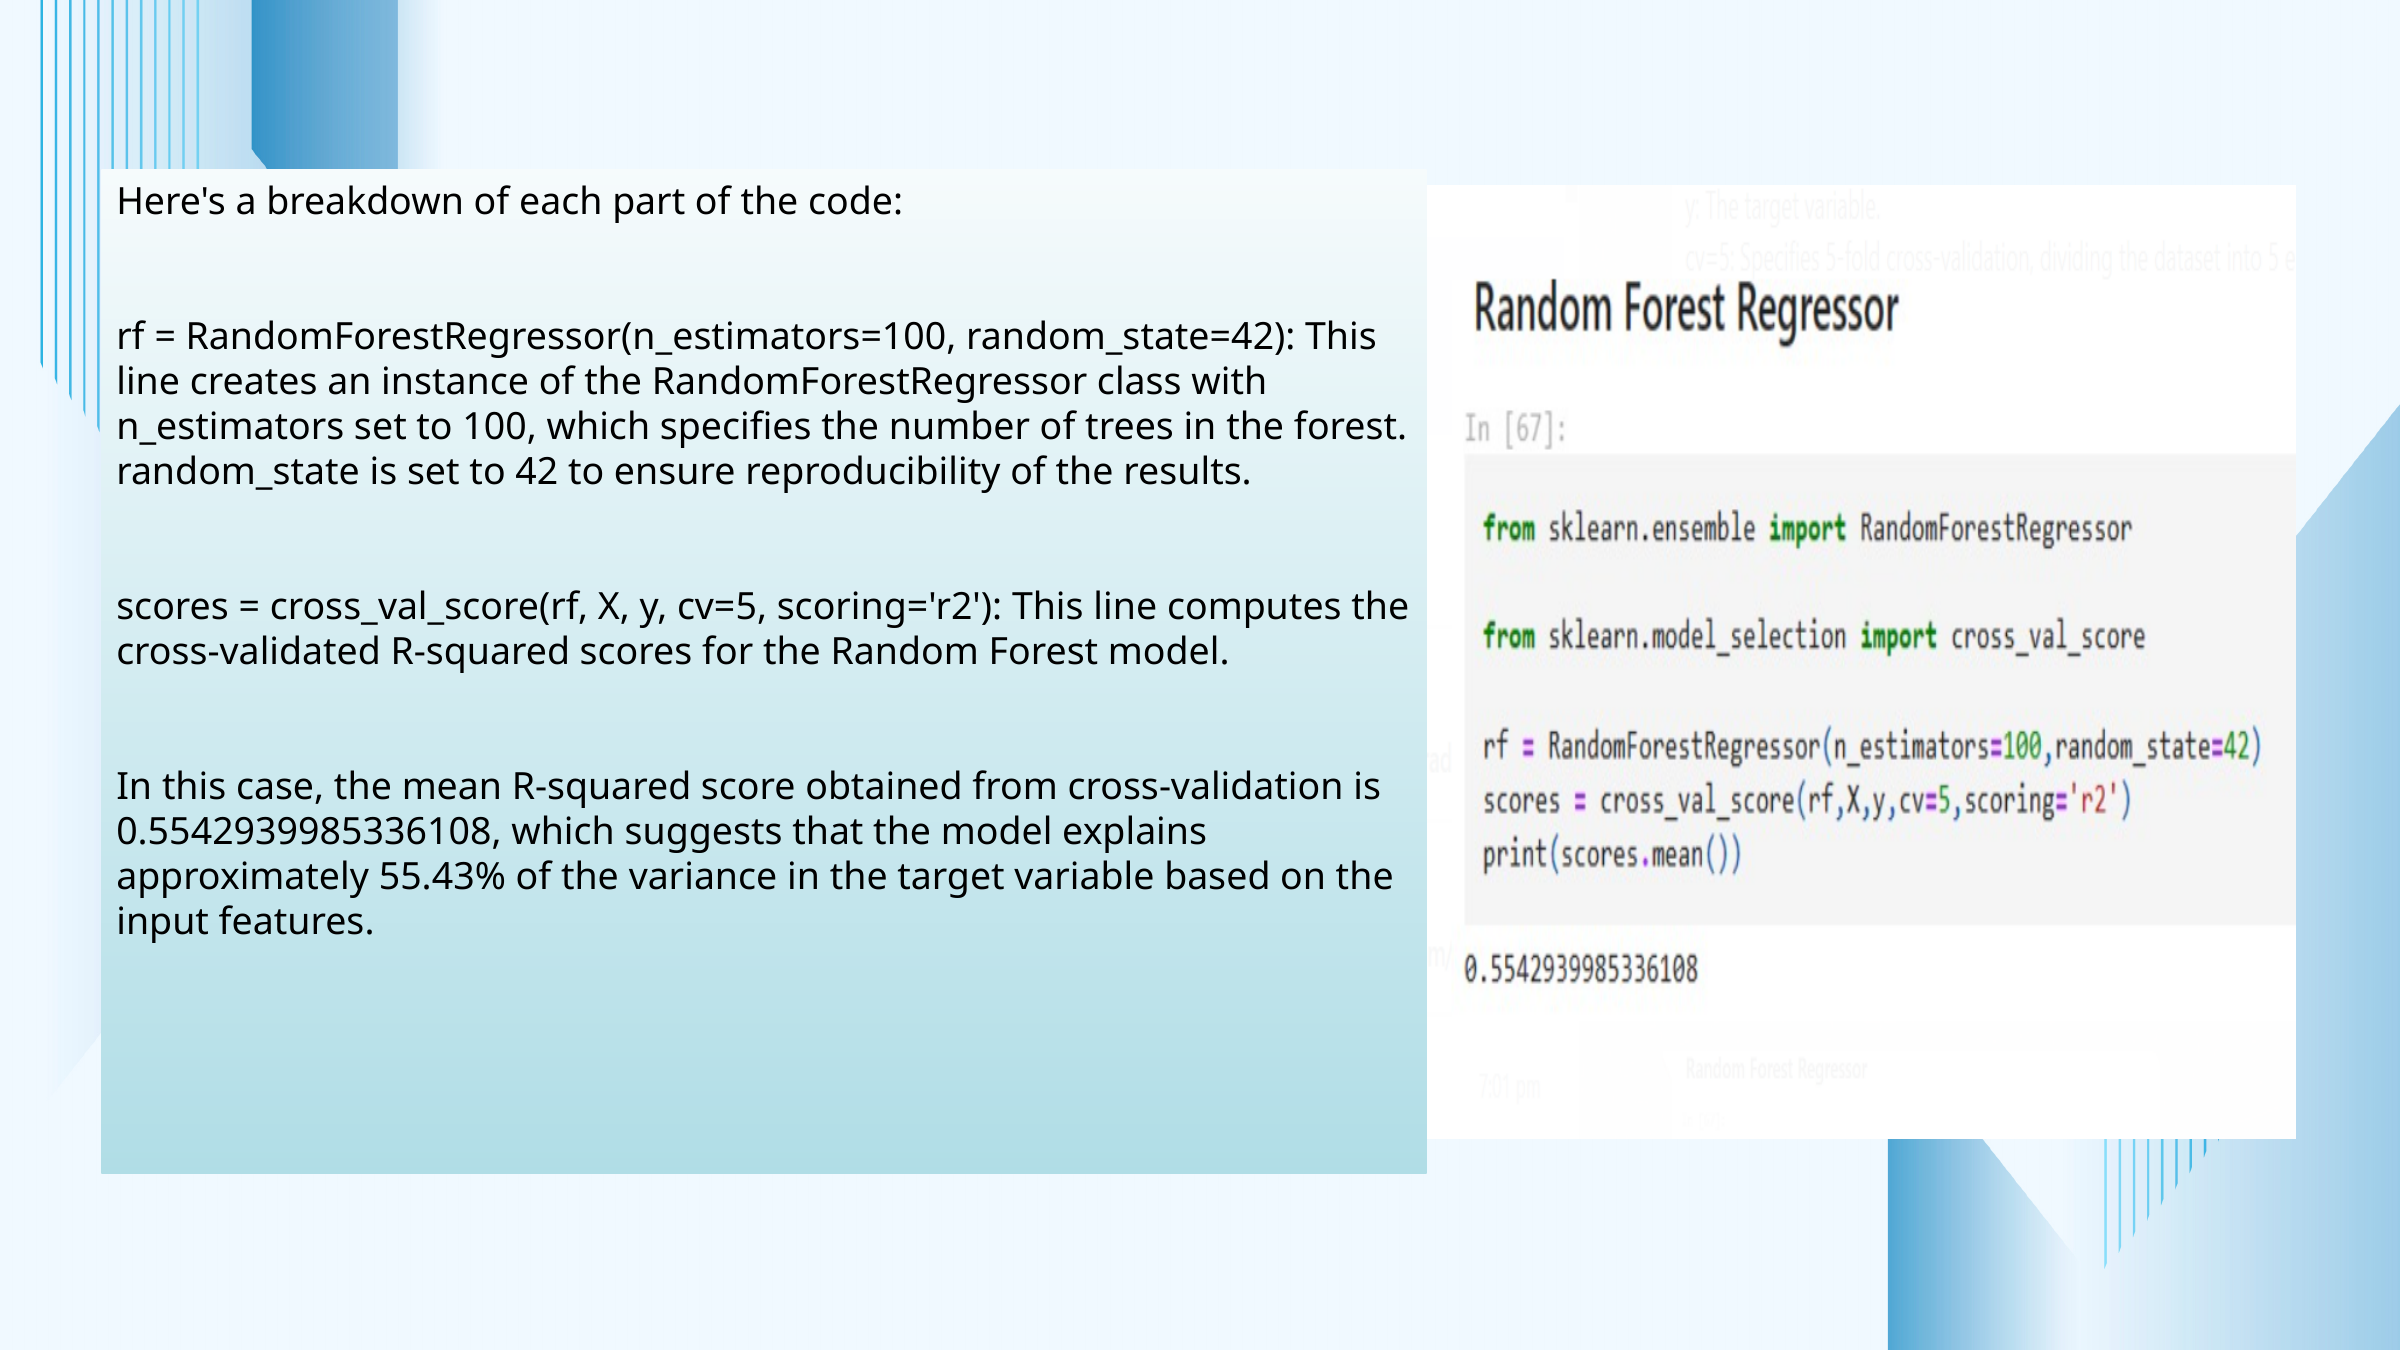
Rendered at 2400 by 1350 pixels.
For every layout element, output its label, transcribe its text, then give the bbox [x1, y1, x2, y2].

text_box [89, 16, 1331, 1319]
text_box Here's a breakdown of each part of the code: rf = RandomForestRegressor(n_estimators=100, random_state=42): This line creates an instance of the RandomForestRegressor class with n_estimators set to 100, which specifies the number of trees in the forest. random_state is set to 42 to ensure reproducibility of the results. scores = cross_val_score(rf, X, y, cv=5, scoring='r2'): This line computes the cross-validated R-squared scores for the Random Forest model. In this case, the mean R-squared score obtained from cross-validation is 0.5542939985336108, which suggests that the model explains approximately 55.43% of the variance in the target variable based on the input features. [101, 169, 1427, 1174]
picture [0, 0, 2400, 1350]
